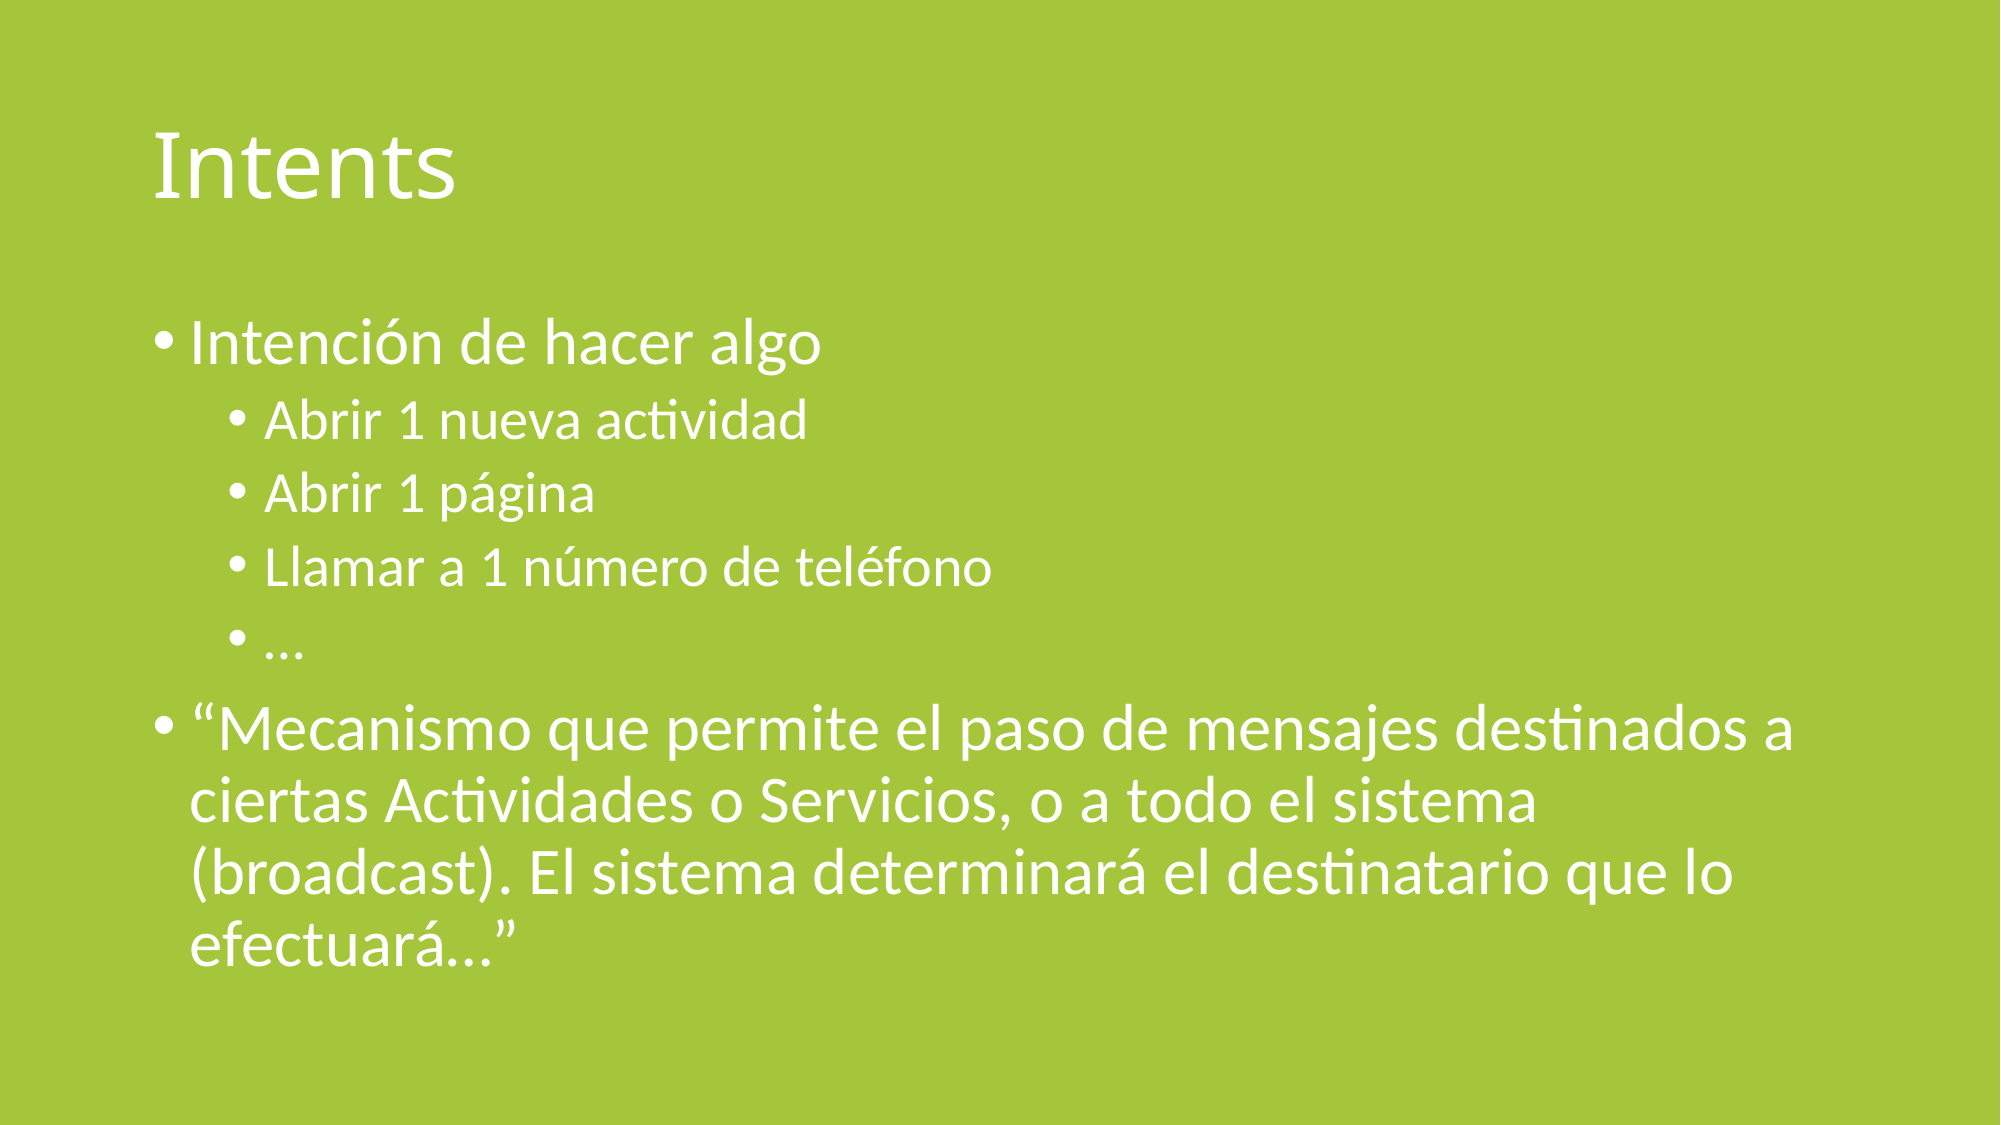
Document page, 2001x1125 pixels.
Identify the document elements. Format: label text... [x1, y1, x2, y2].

list Intención de hacer algo Abrir 1 nueva actividad Abrir 1 página Llamar a 1 número de teléfono … “Mecanismo que permite el paso de mensajes destinados a ciertas Actividades o Servicios, o a todo el sistema (broadcast). El sistema determinará el destinatario que lo efectuará…” [137, 299, 1863, 1014]
title Intents [137, 59, 1863, 278]
